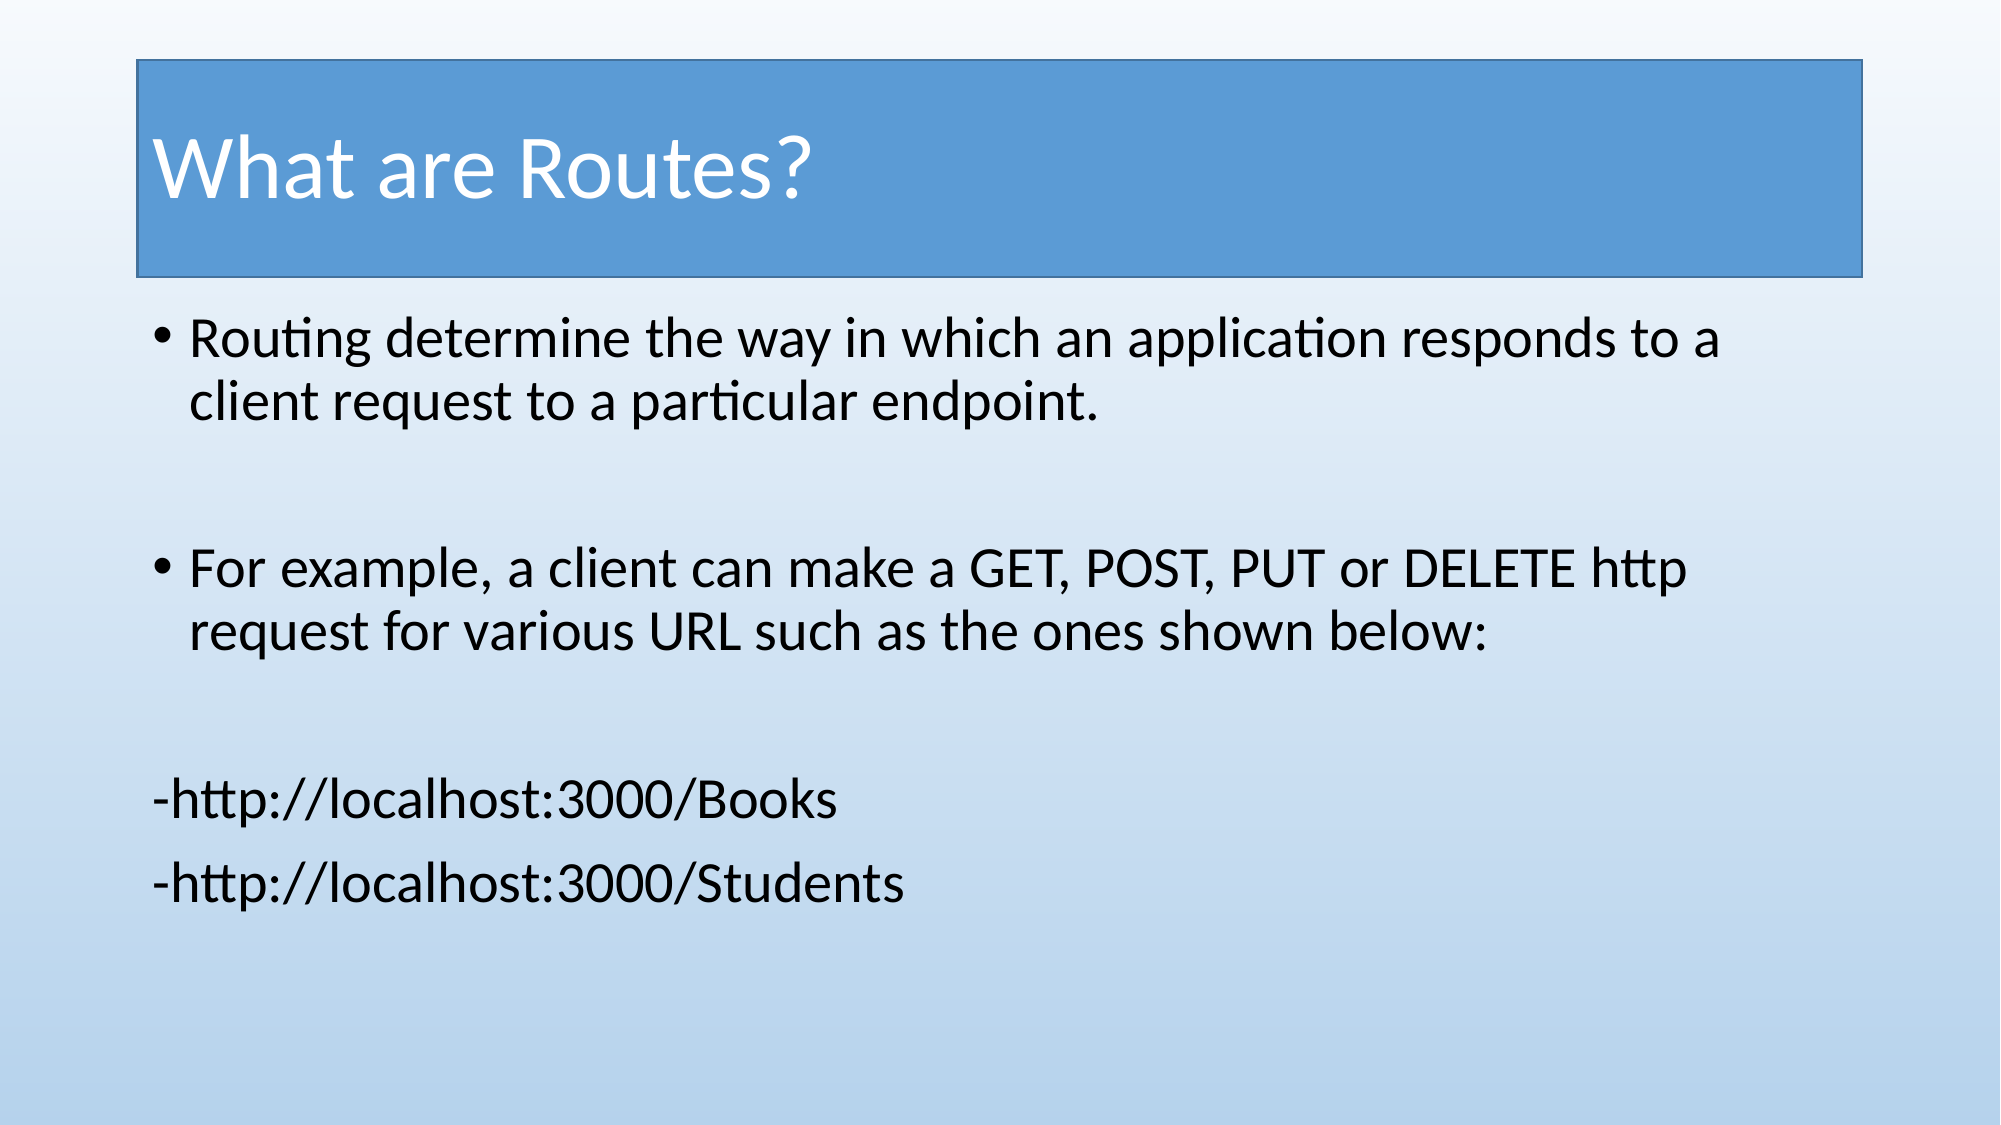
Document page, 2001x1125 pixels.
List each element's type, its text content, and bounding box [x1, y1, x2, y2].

title What are Routes? [136, 59, 1863, 278]
list Routing determine the way in which an application responds to a client request to a particular endpoint. For example, a client can make a GET, POST, PUT or DELETE http request for various URL such as the ones shown below: -http://localhost:3000/Books -http://localhost:3000/Students [137, 299, 1863, 1014]
